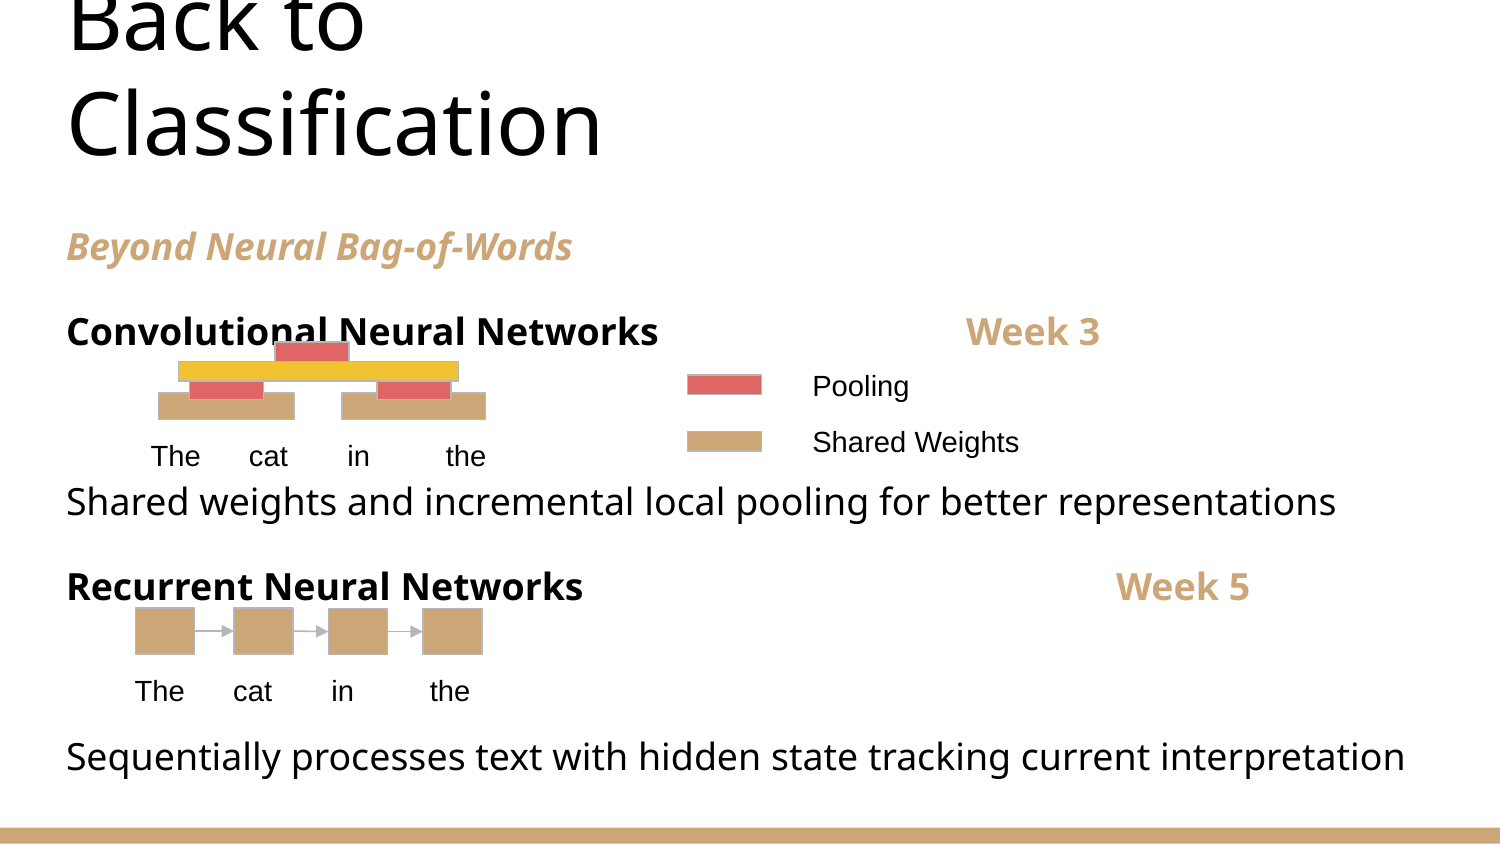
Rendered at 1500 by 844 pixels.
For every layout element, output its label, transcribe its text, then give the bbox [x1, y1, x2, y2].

text_box [422, 608, 482, 655]
text_box [189, 382, 264, 400]
text_box [687, 431, 762, 452]
text_box [135, 607, 195, 655]
text_box The [119, 666, 211, 713]
title Back to Classification [51, 51, 744, 189]
text_box [274, 342, 349, 362]
text_box the [414, 666, 506, 713]
text_box [178, 361, 459, 382]
list Beyond Neural Bag-of-Words Convolutional Neural Networks Week 3 Shared weights and incremental local pooling for better representations Recurrent Neural Networks Week 5 Sequentially processes text with hidden state tracking current interpretation [51, 200, 1449, 752]
text_box the [430, 431, 522, 478]
text_box [687, 374, 762, 395]
text_box cat [218, 666, 309, 713]
text_box [233, 607, 293, 655]
text_box in [316, 666, 408, 713]
text_box Pooling [797, 361, 933, 408]
text_box [158, 392, 295, 420]
text_box [376, 382, 451, 400]
text_box [328, 608, 388, 655]
text_box Shared Weights [797, 418, 1087, 465]
text_box cat [233, 431, 325, 478]
text_box [341, 392, 486, 420]
text_box The [135, 431, 227, 478]
text_box in [332, 431, 424, 478]
